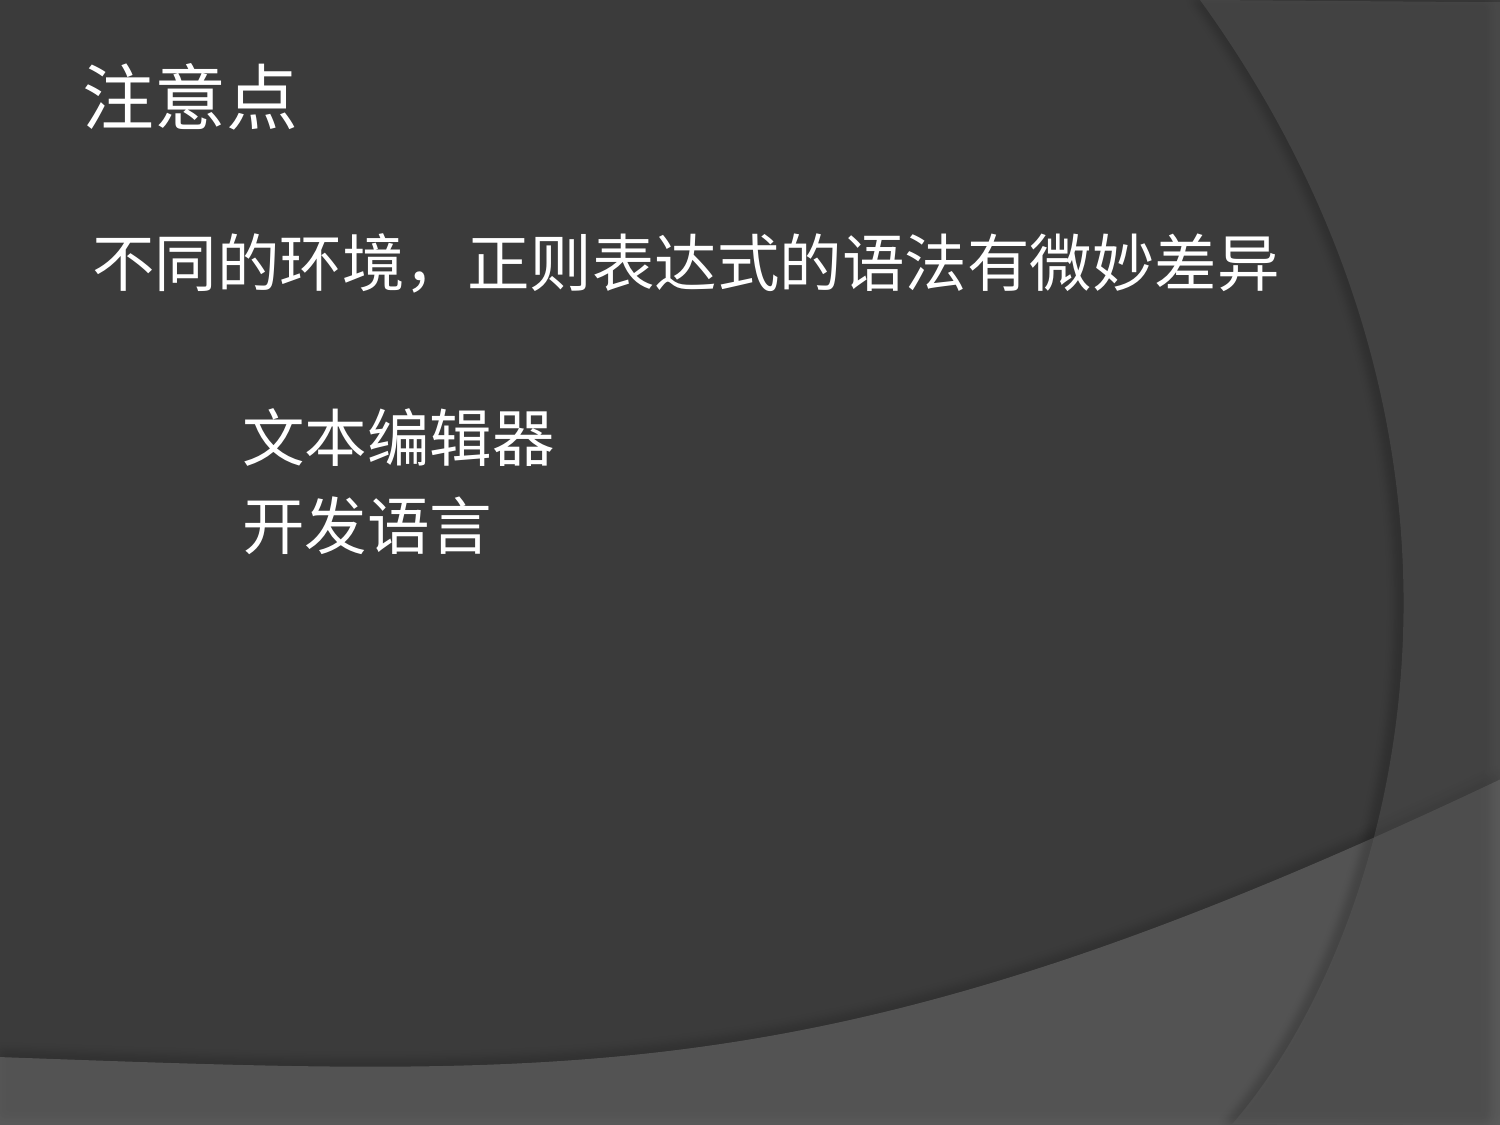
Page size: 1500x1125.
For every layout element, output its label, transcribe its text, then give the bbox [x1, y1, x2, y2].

list 不同的环境，正则表达式的语法有微妙差异 文本编辑器 开发语言 [71, 217, 1429, 805]
title 注意点 [75, 45, 1300, 217]
